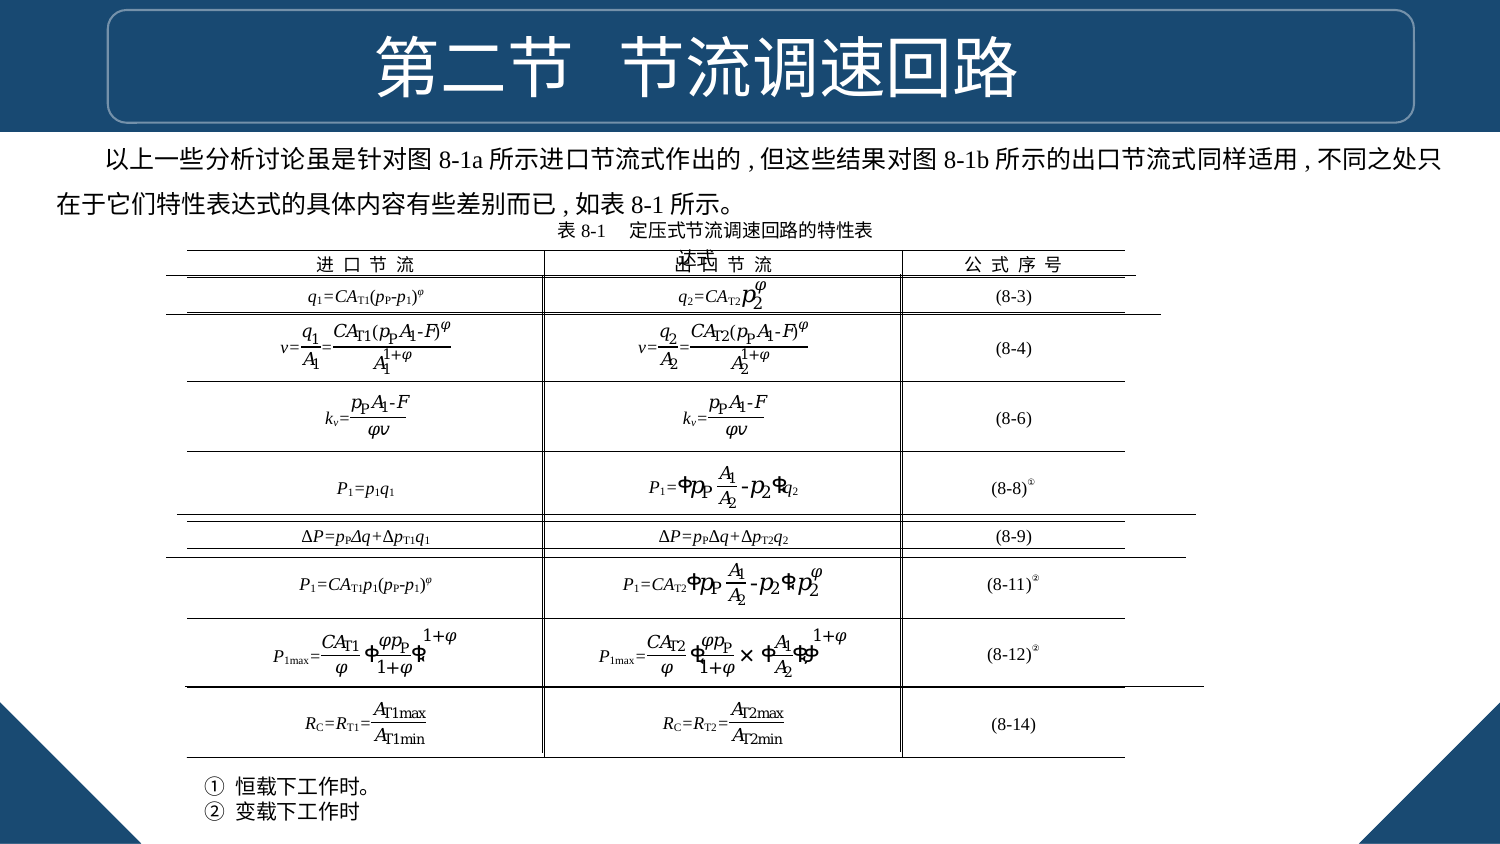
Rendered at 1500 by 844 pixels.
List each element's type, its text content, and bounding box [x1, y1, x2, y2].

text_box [901, 276, 1125, 314]
text_box [1357, 701, 1500, 844]
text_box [901, 515, 1125, 557]
text_box [109, 8, 1416, 121]
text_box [186, 276, 542, 314]
text_box ① 恒载下工作时。 ② 变载下工作时 [190, 794, 681, 832]
text_box 表8-1 定压式节流调速回路的特性表达式 [505, 205, 889, 249]
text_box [186, 249, 1125, 275]
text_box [186, 515, 542, 557]
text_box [543, 315, 900, 514]
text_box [543, 558, 900, 686]
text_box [186, 315, 542, 514]
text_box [186, 687, 1125, 794]
text_box [0, 700, 144, 844]
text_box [543, 276, 900, 314]
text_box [901, 315, 1125, 514]
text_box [543, 515, 900, 557]
text_box 第二节 节流调速回路 [70, 18, 1324, 113]
text_box 以上一些分析讨论虽是针对图8-1a所示进口节流式作出的,但这些结果对图8-1b所示的出口节流式同样适用,不同之处只在于它们特性表达式的具体内容有些差别而已,如表8-1所示。 [42, 121, 1458, 226]
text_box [186, 558, 542, 686]
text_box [901, 558, 1125, 686]
